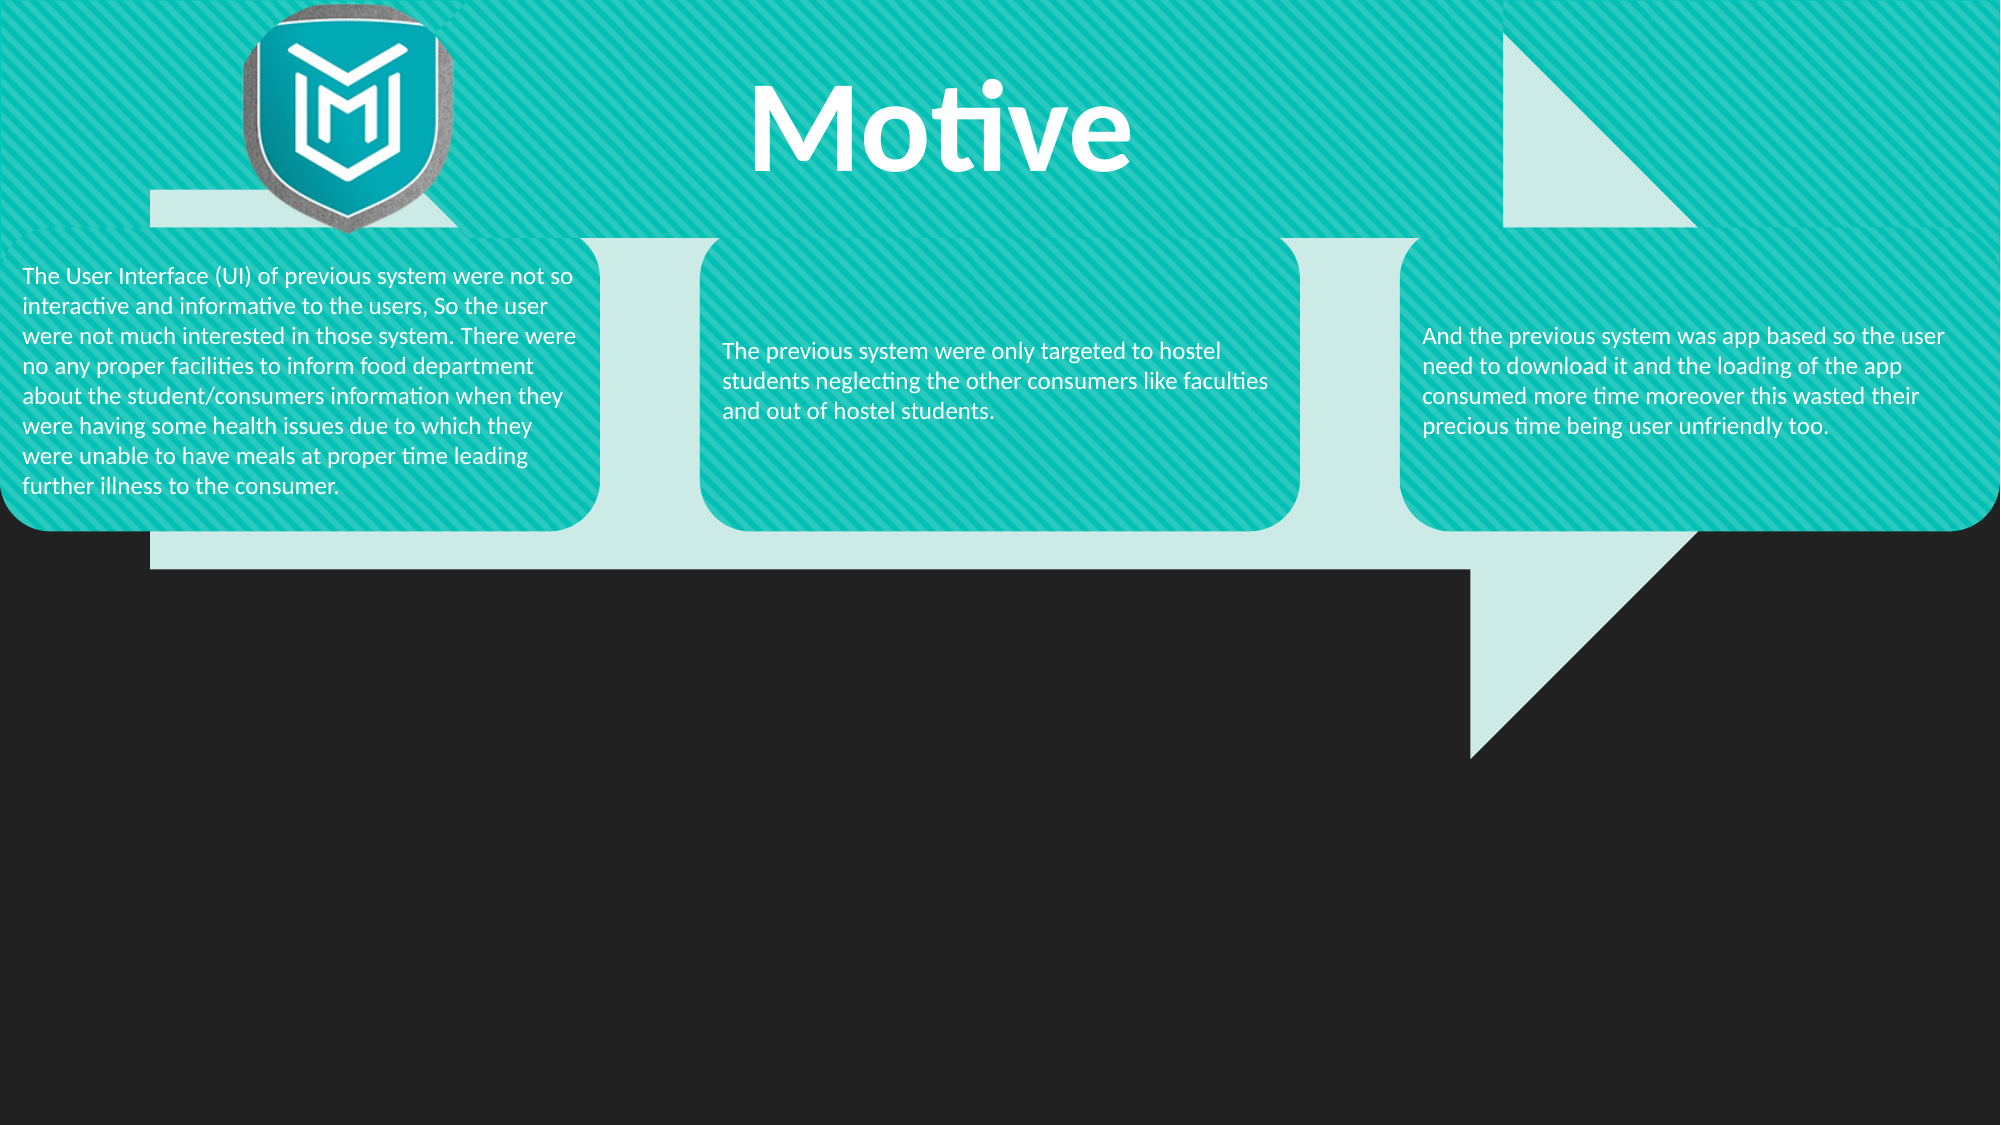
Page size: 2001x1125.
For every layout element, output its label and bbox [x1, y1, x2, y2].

picture [240, 0, 460, 72]
list [0, 365, 2000, 1125]
text_box [50, 72, 1785, 311]
